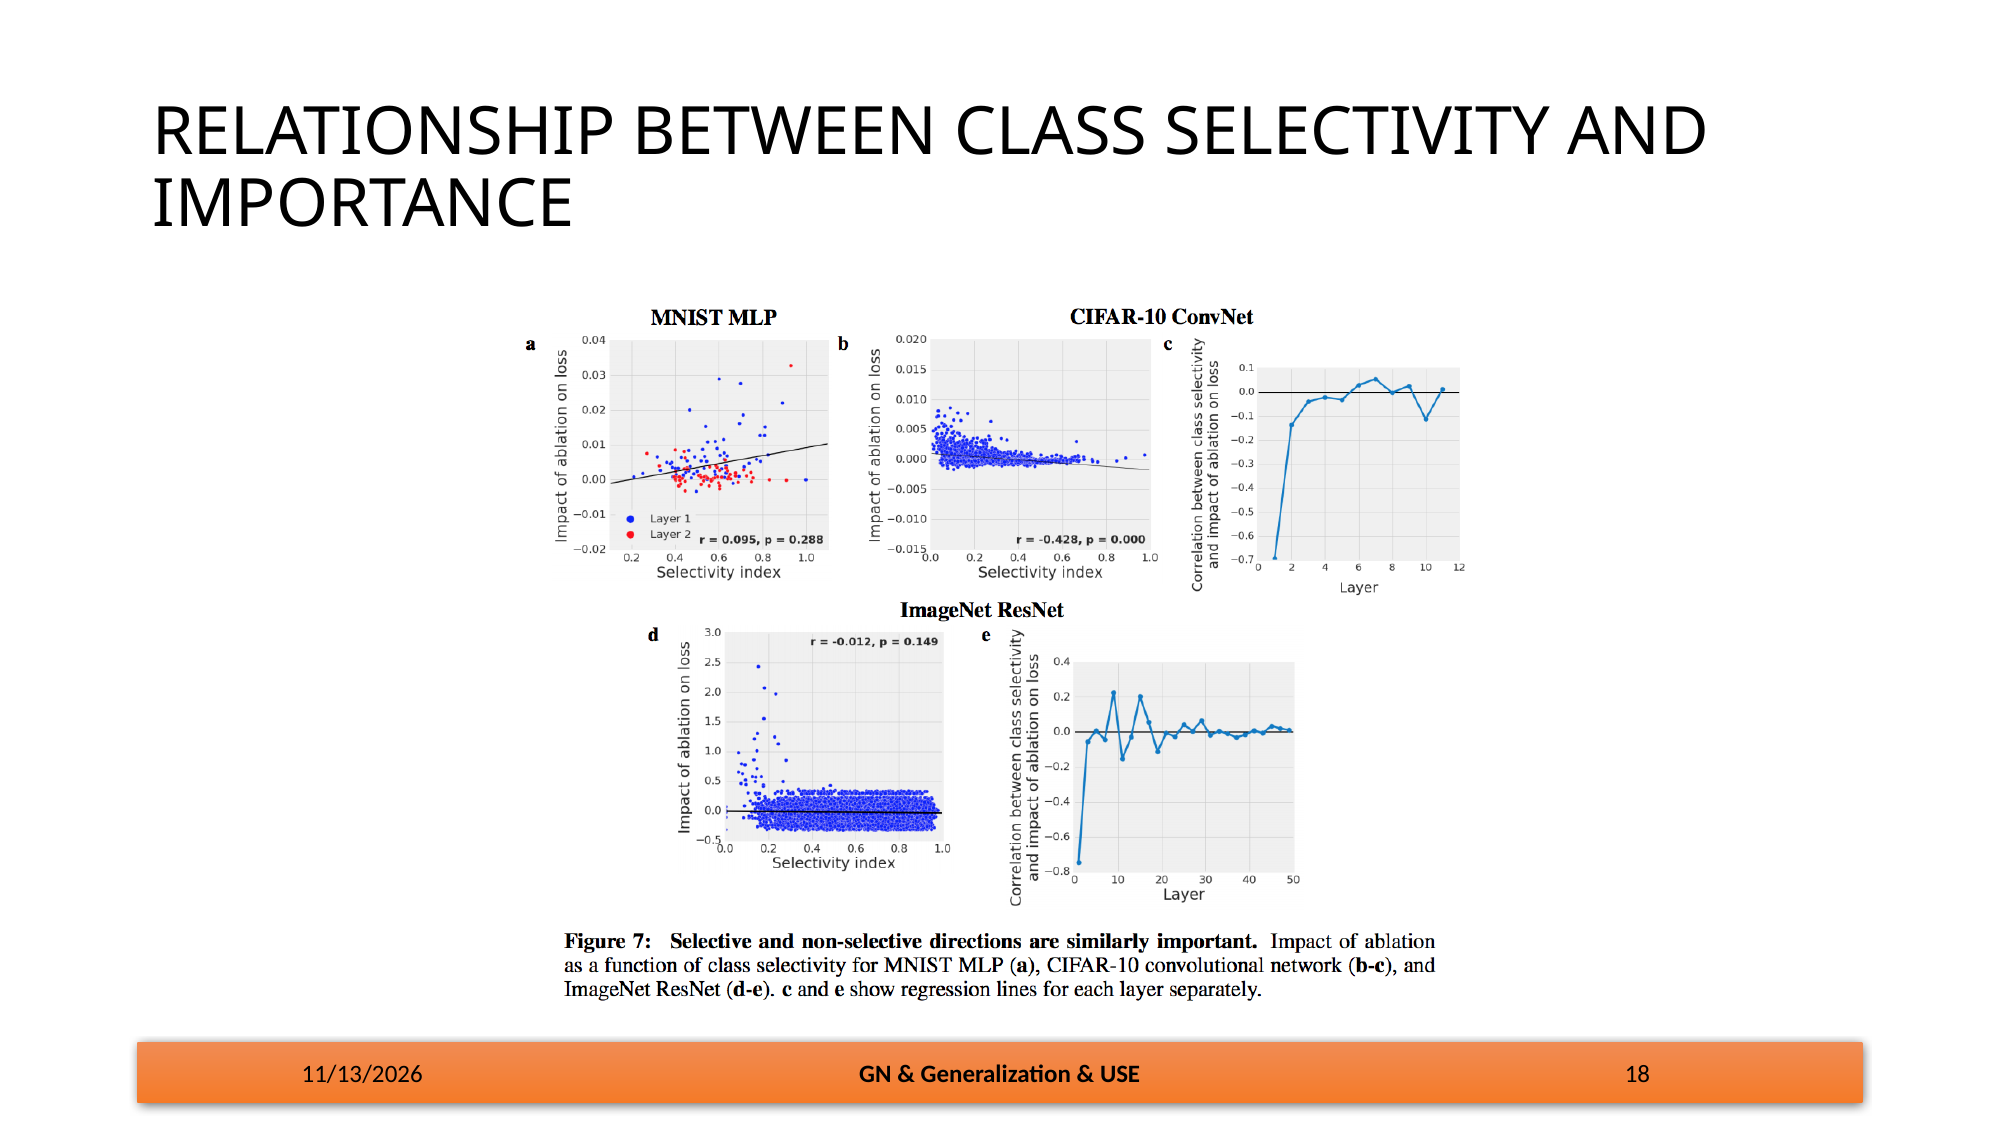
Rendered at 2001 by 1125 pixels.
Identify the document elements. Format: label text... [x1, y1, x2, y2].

footer GN & Generalization & USE [662, 1042, 1338, 1103]
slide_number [137, 1042, 588, 1103]
slide_number 18 [1412, 1042, 1863, 1103]
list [516, 299, 1483, 1014]
title RELATIONSHIP BETWEEN CLASS SELECTIVITY AND IMPORTANCE [137, 59, 1863, 278]
